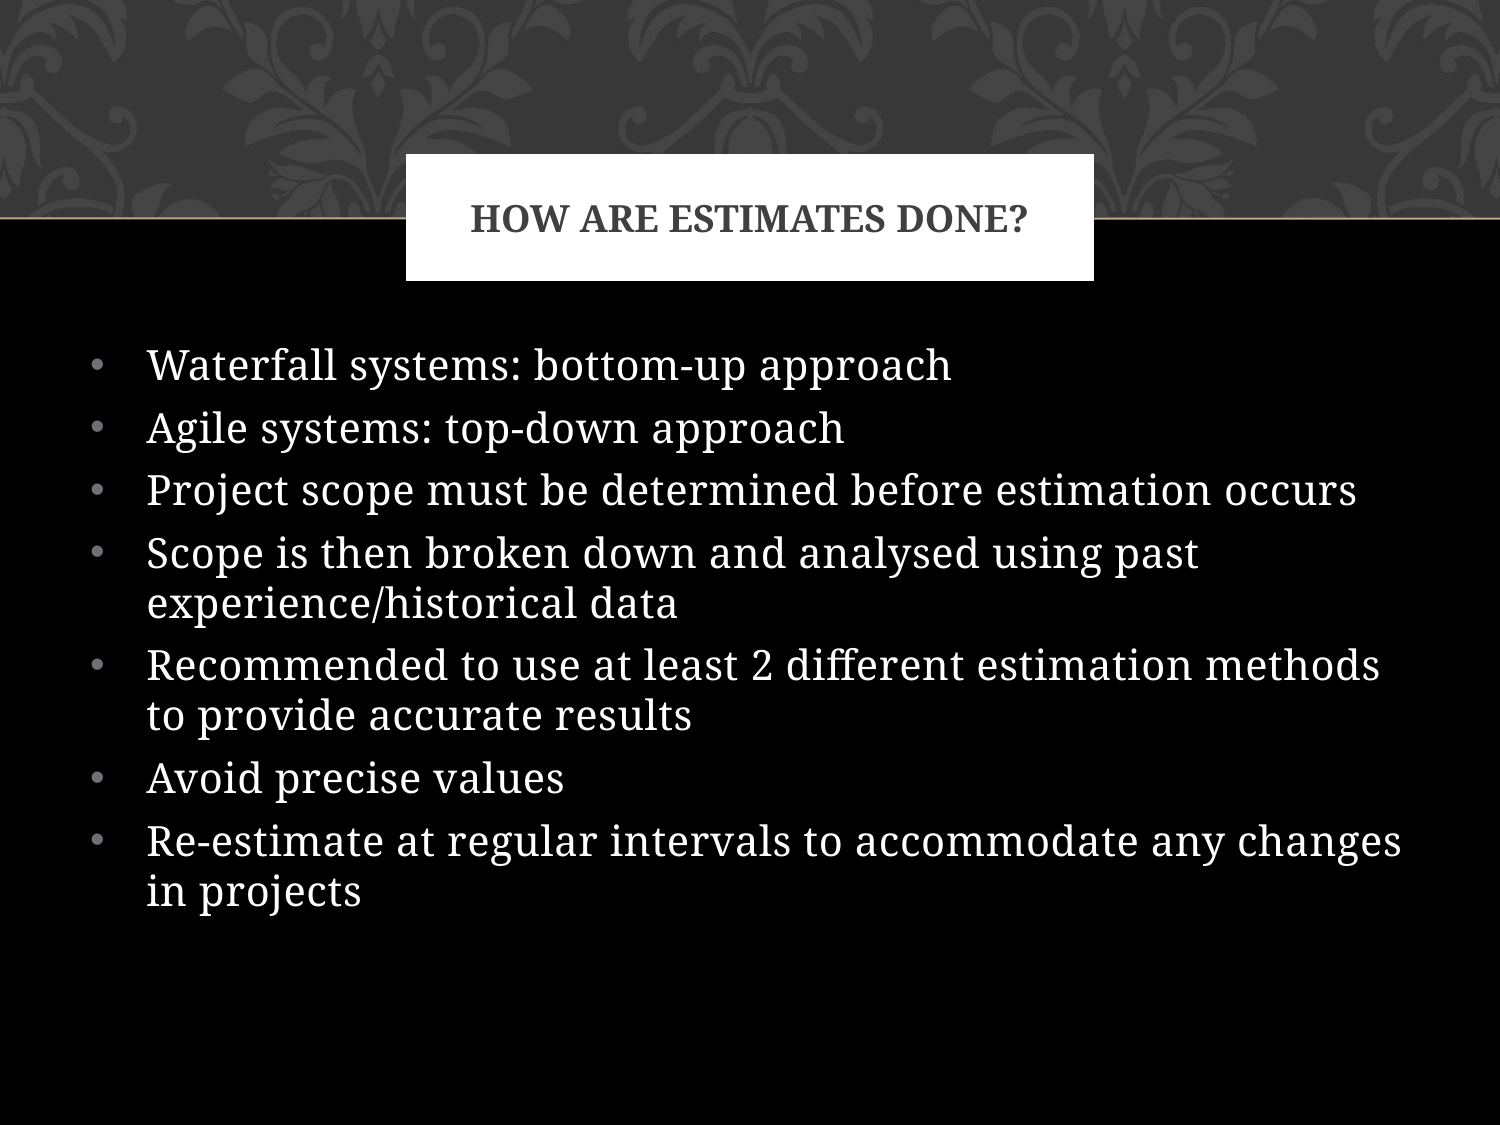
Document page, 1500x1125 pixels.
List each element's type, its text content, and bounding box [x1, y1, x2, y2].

list Waterfall systems: bottom-up approach Agile systems: top-down approach Project scope must be determined before estimation occurs Scope is then broken down and analysed using past experience/historical data Recommended to use at least 2 different estimation methods to provide accurate results Avoid precise values Re-estimate at regular intervals to accommodate any changes in projects [75, 331, 1425, 1000]
title How are estimates done? [406, 154, 1094, 281]
